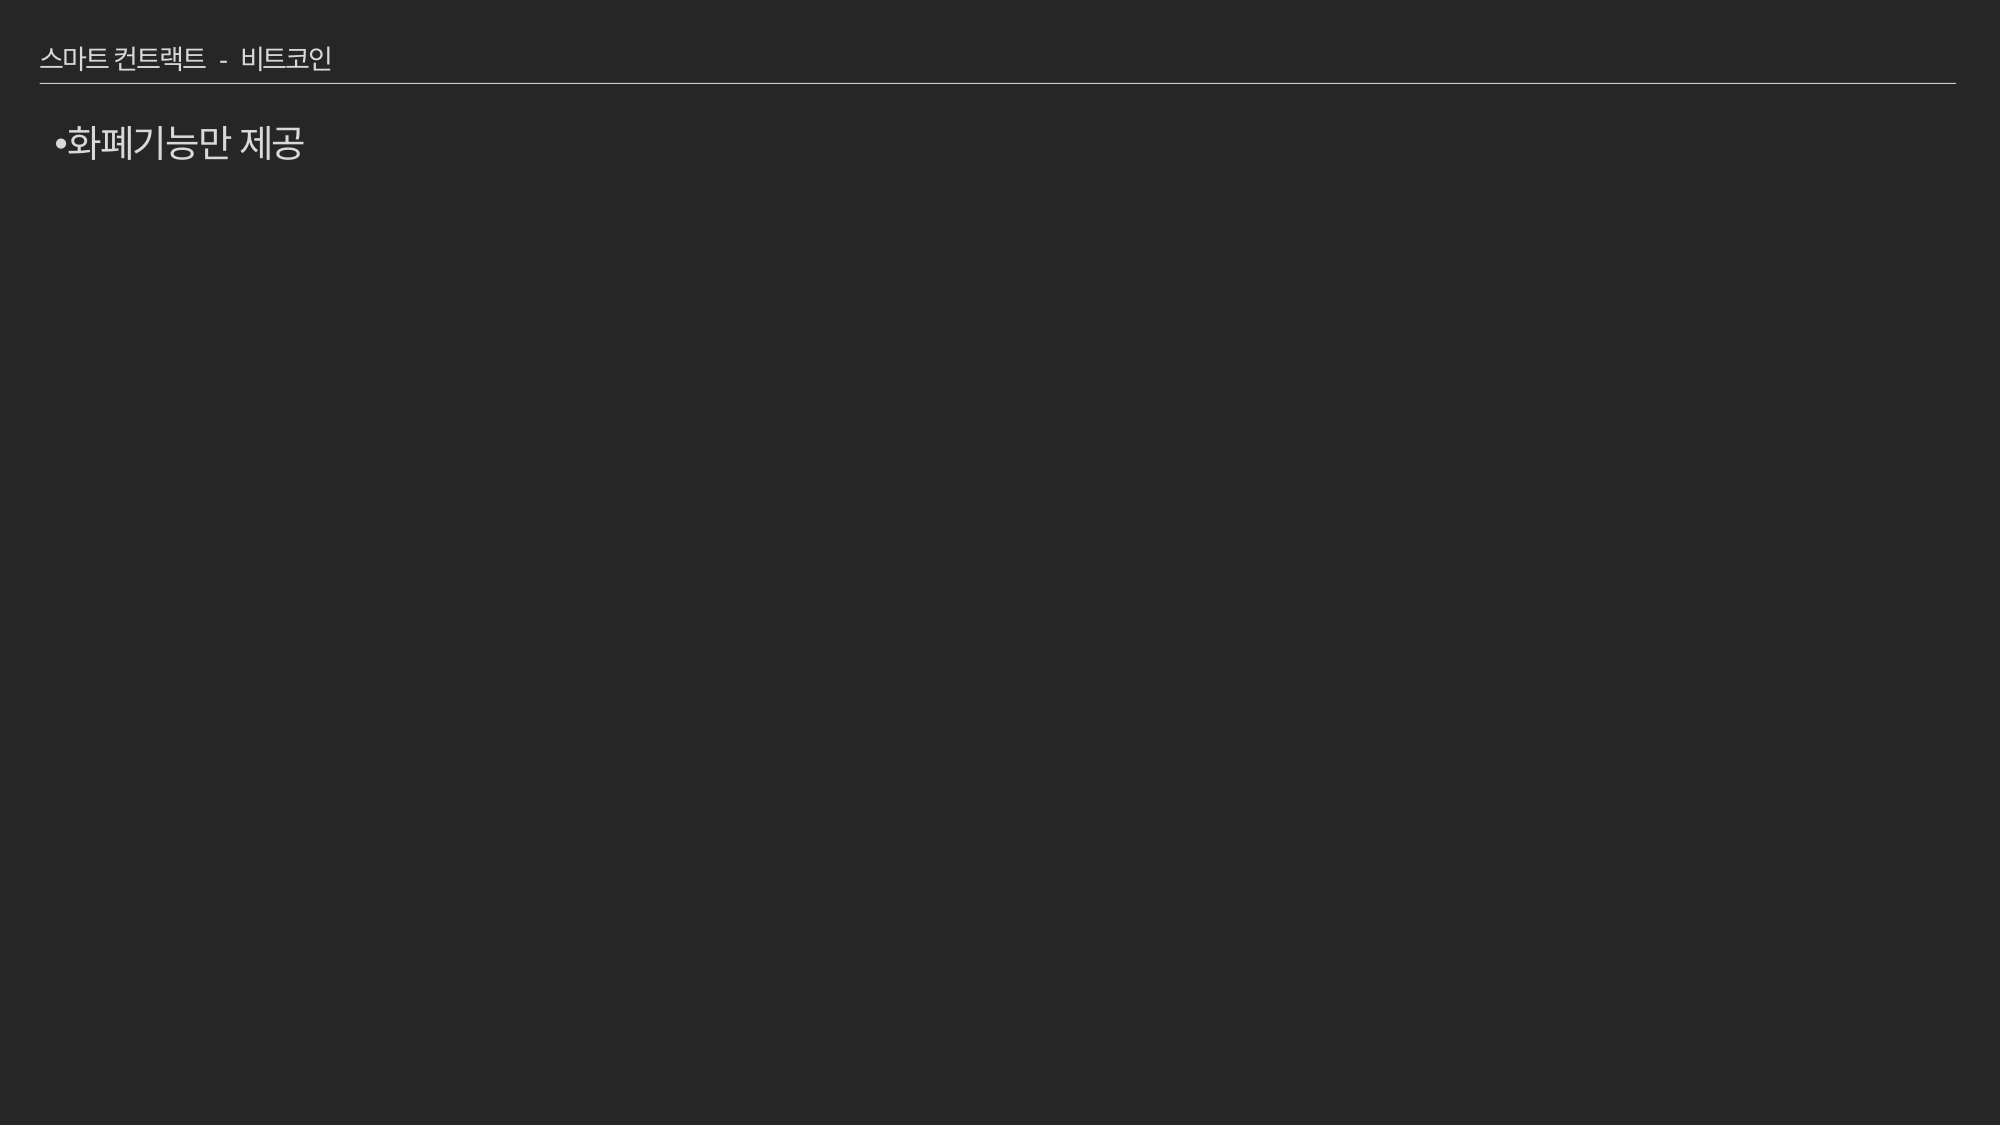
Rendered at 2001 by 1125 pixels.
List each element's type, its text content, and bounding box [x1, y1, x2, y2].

title 스마트 컨트랙트 - 비트코인 [39, 31, 1961, 84]
list 화폐기능만 제공 [39, 110, 1957, 825]
